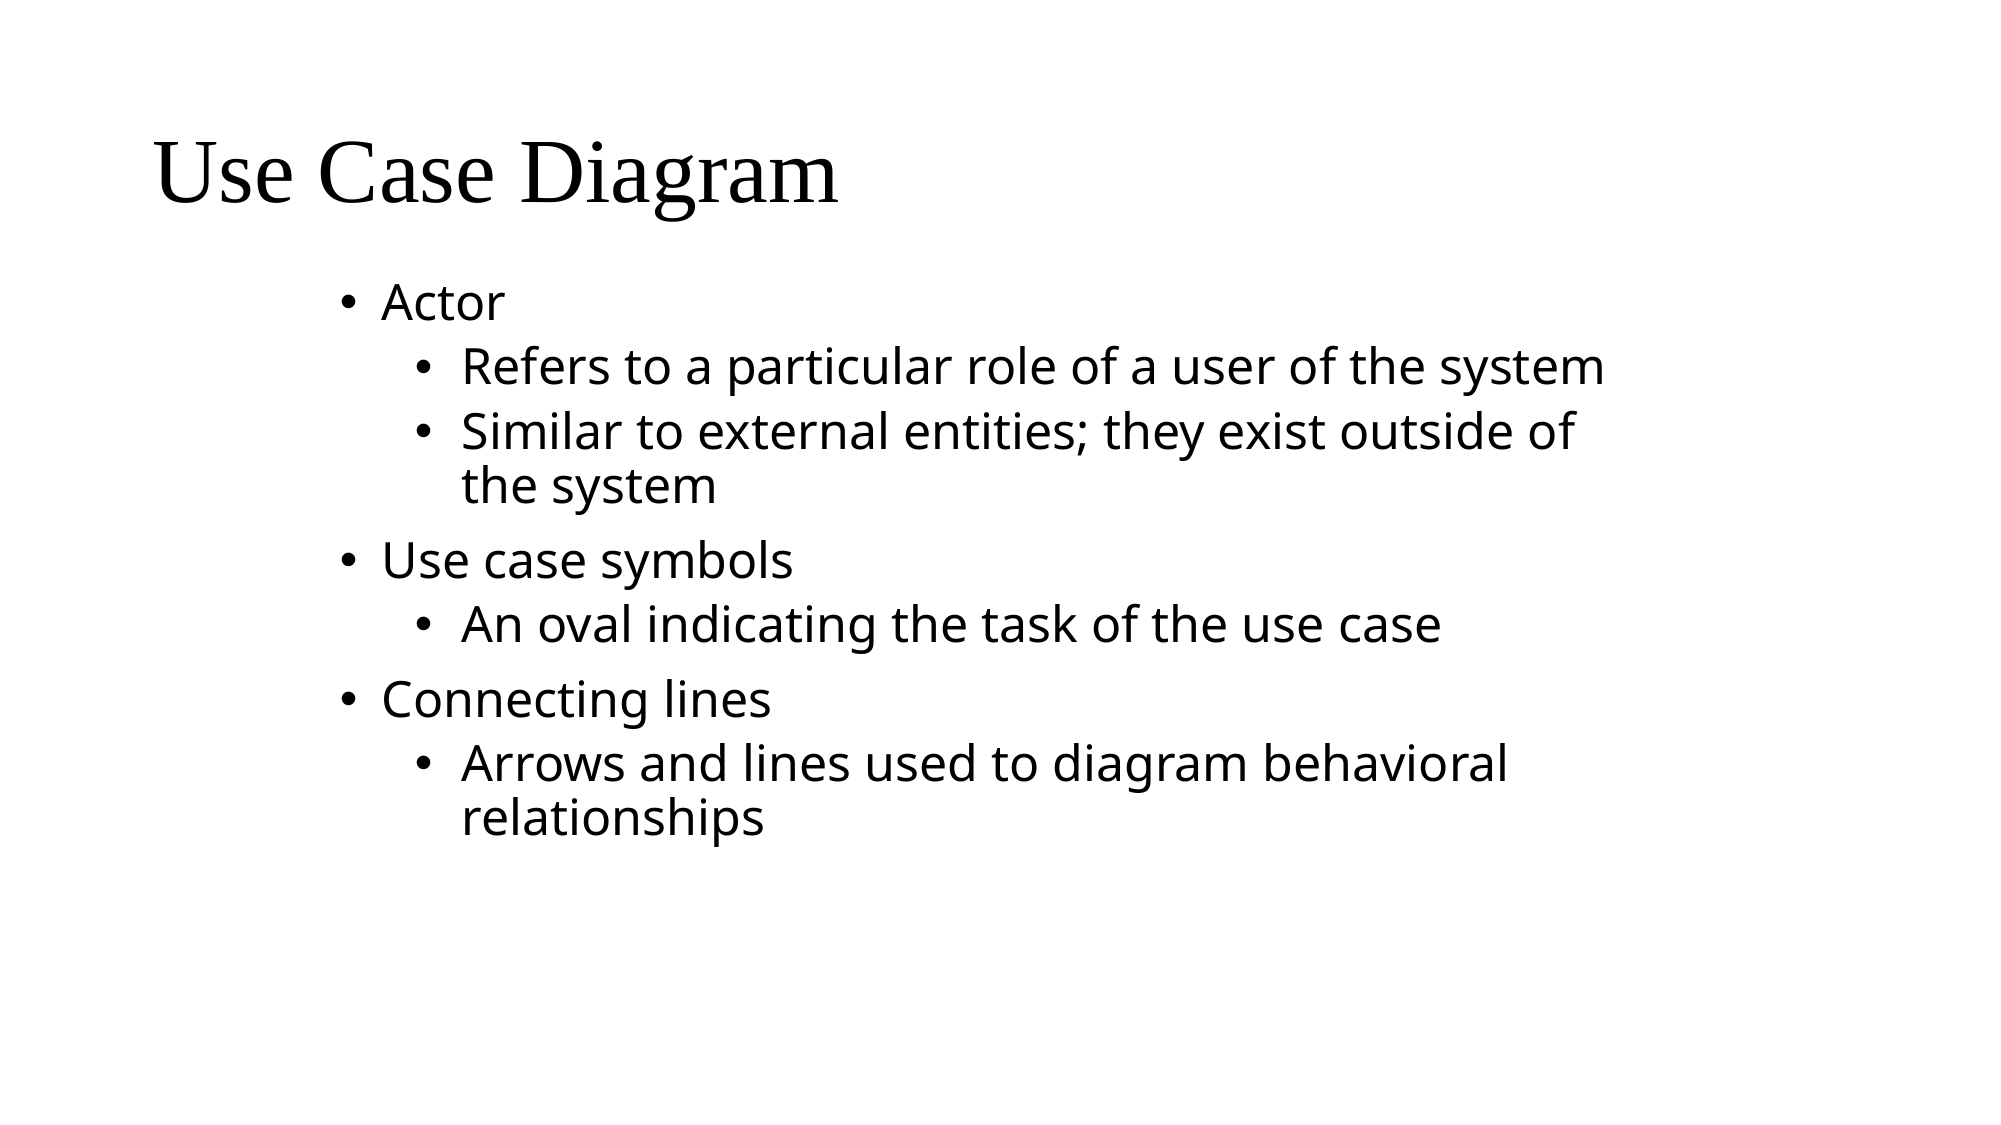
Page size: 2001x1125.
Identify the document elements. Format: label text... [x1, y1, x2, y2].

title Use Case Diagram [137, 59, 1863, 278]
list Actor Refers to a particular role of a user of the system Similar to external entities; they exist outside of the system Use case symbols An oval indicating the task of the use case Connecting lines Arrows and lines used to diagram behavioral relationships [324, 262, 1675, 952]
